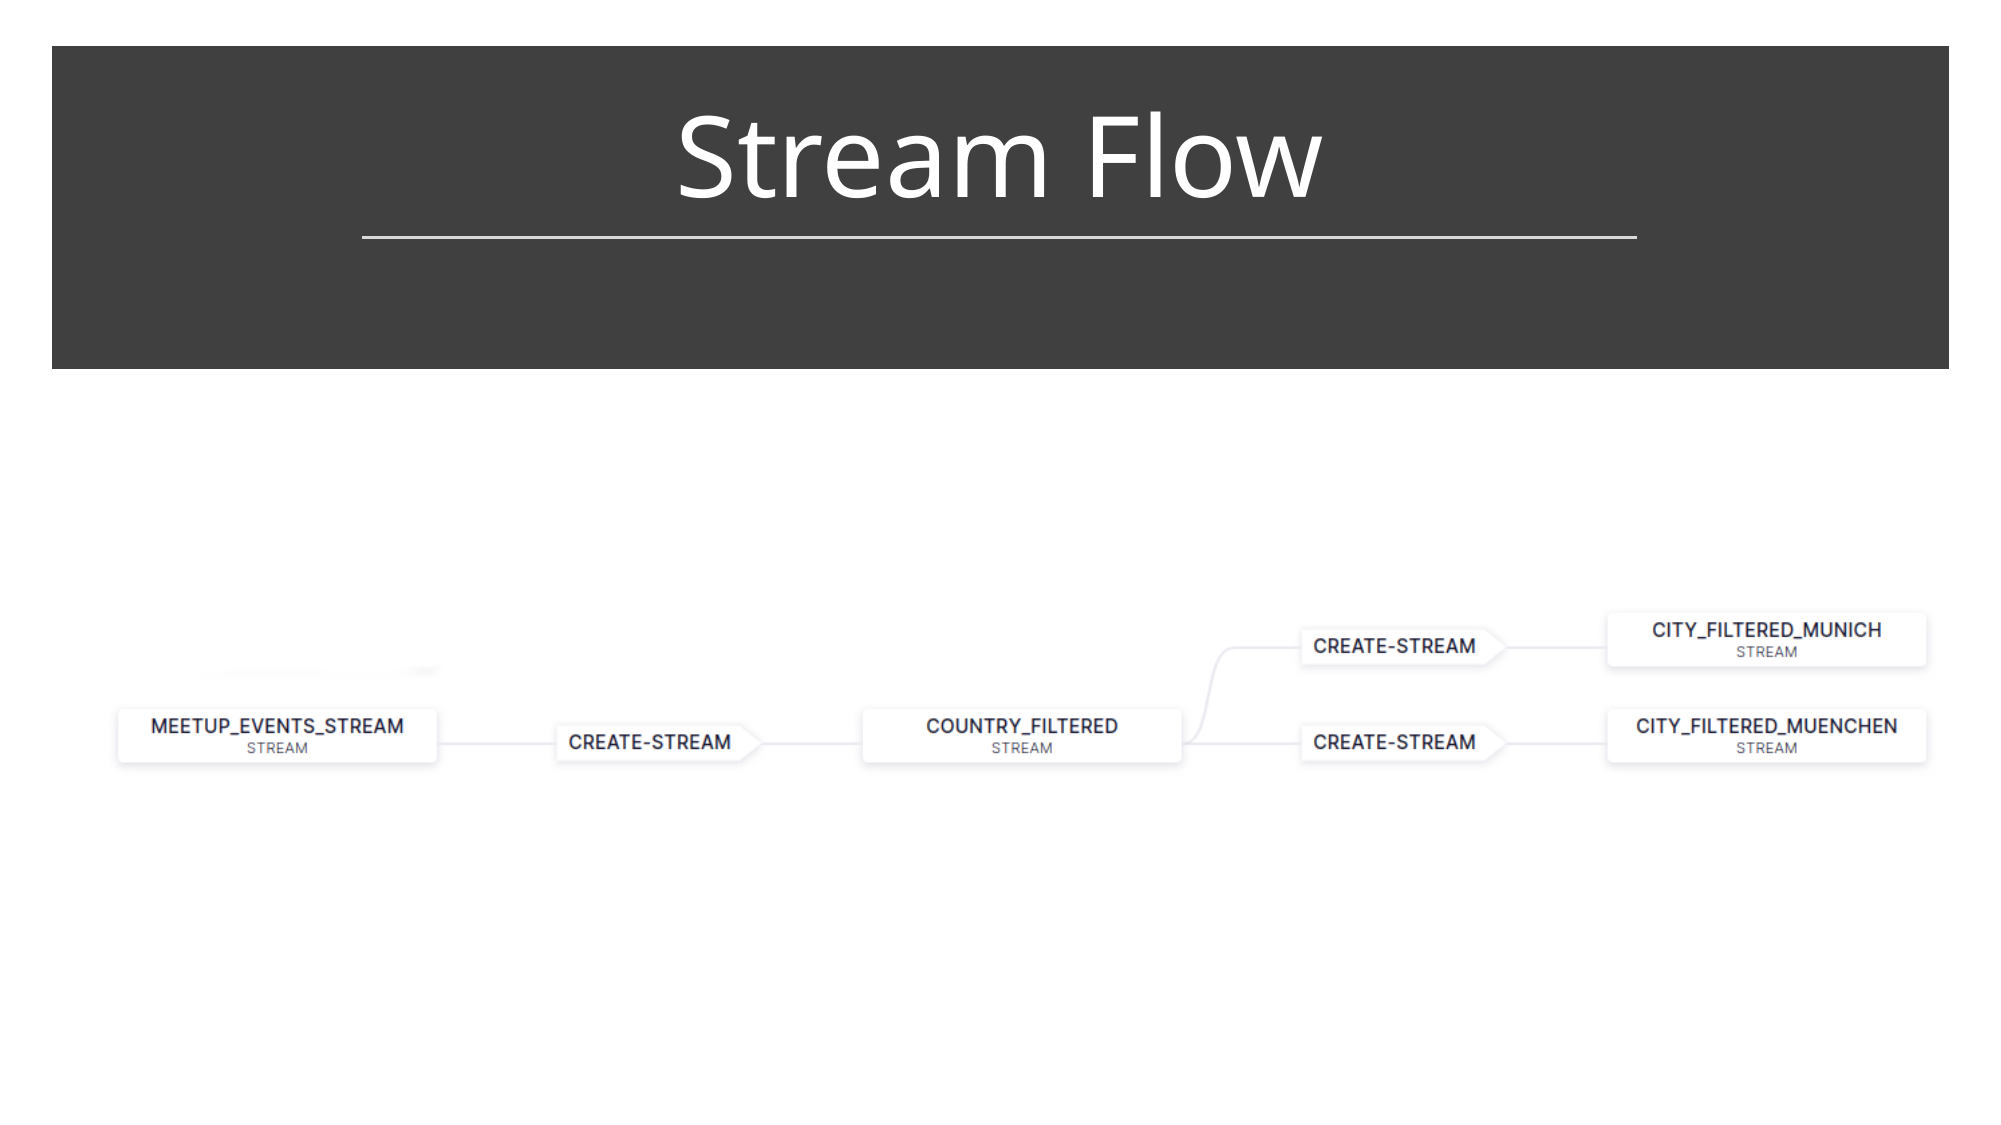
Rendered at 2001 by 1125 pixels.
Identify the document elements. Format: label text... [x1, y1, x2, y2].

title Stream Flow [86, 76, 1914, 230]
text_box [61, 55, 1939, 360]
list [61, 529, 1948, 808]
